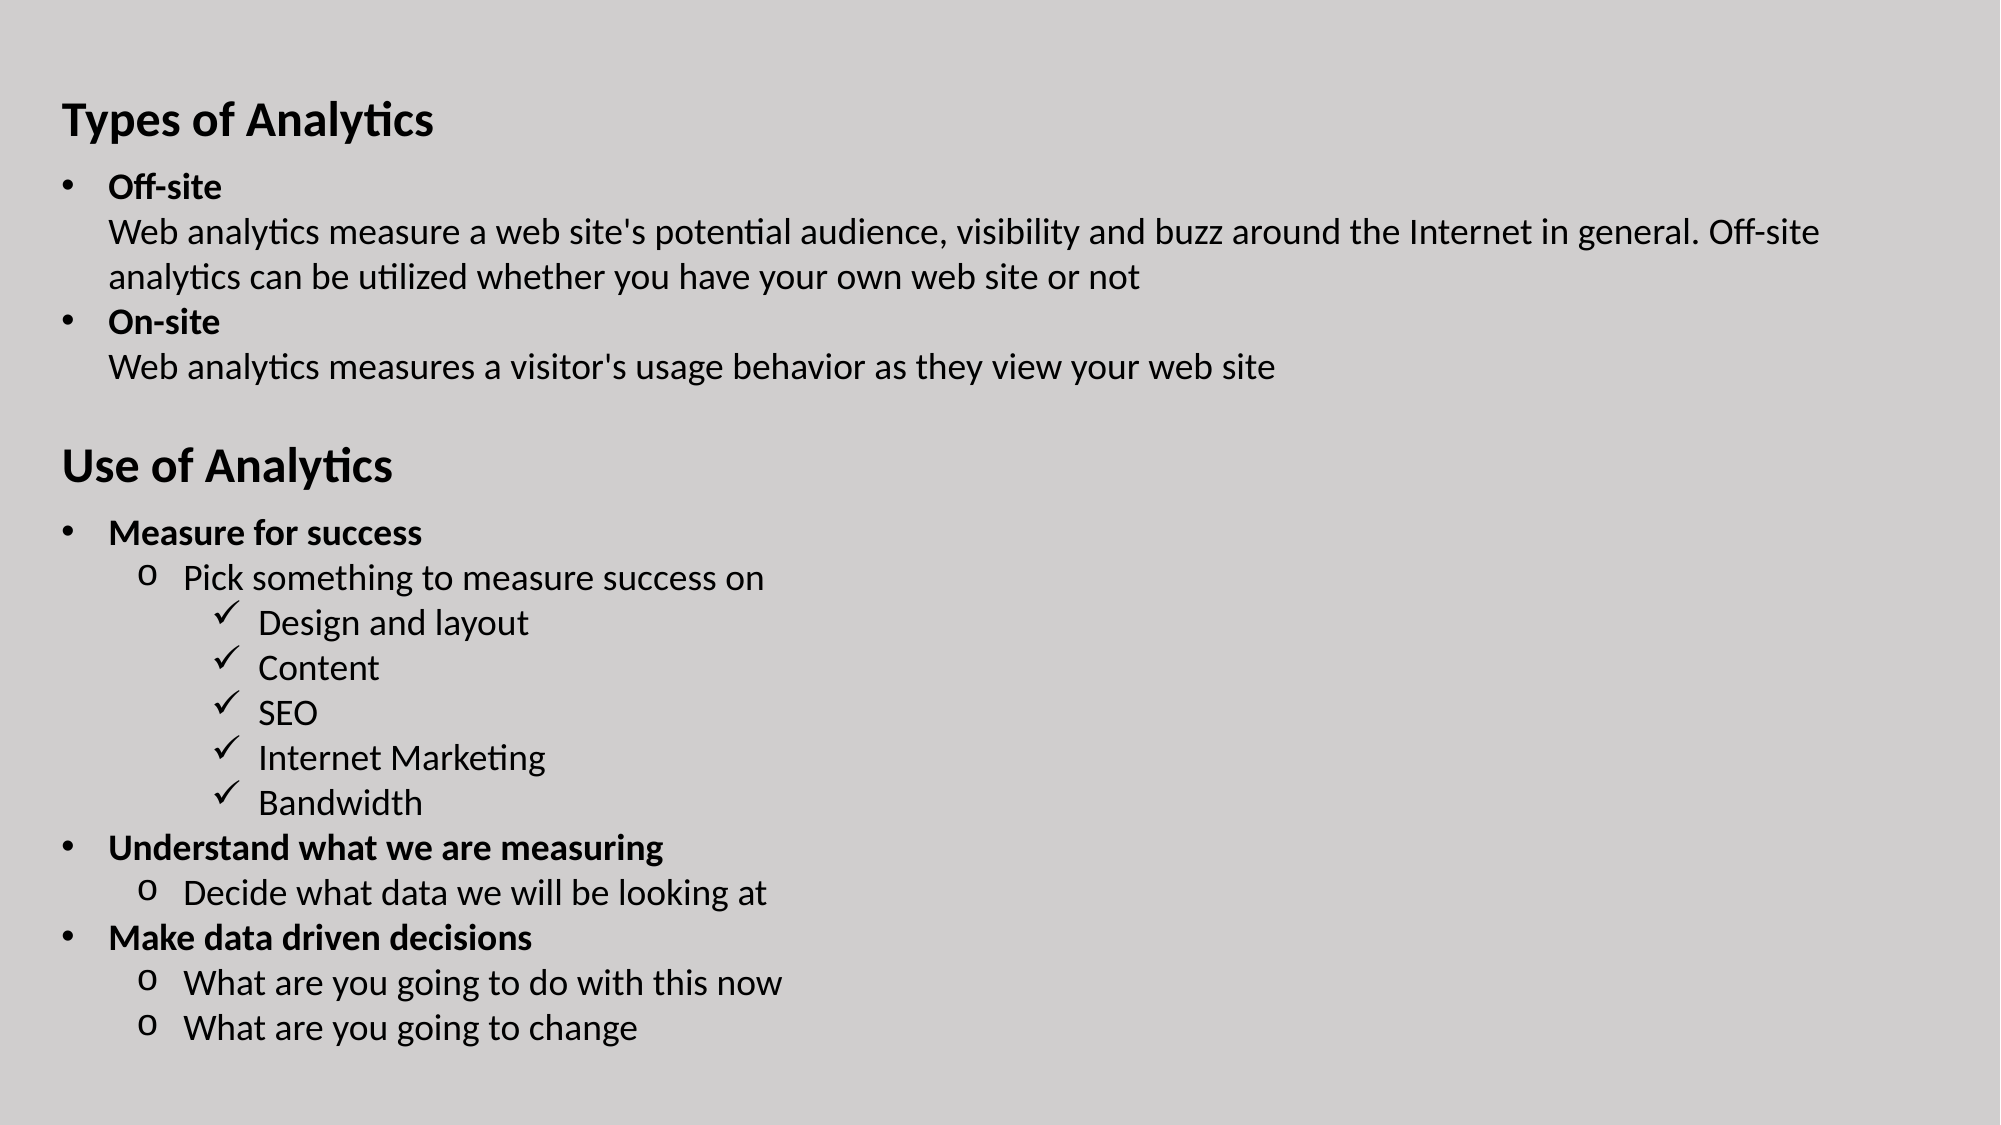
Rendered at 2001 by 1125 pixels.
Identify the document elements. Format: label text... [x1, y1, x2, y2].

text_box Use of Analytics [46, 418, 1976, 501]
text_box Off-site Web analytics measure a web site's potential audience, visibility and buzz around the Internet in general. Off-site analytics can be utilized whether you have your own web site or not On-site Web analytics measures a visitor's usage behavior as they view your web site [46, 154, 1959, 395]
title Types of Analytics [46, 72, 1976, 155]
text_box Measure for success Pick something to measure success on Design and layout Content SEO Internet Marketing Bandwidth Understand what we are measuring Decide what data we will be looking at Make data driven decisions What are you going to do with this now What are you going to change [46, 500, 1959, 1056]
